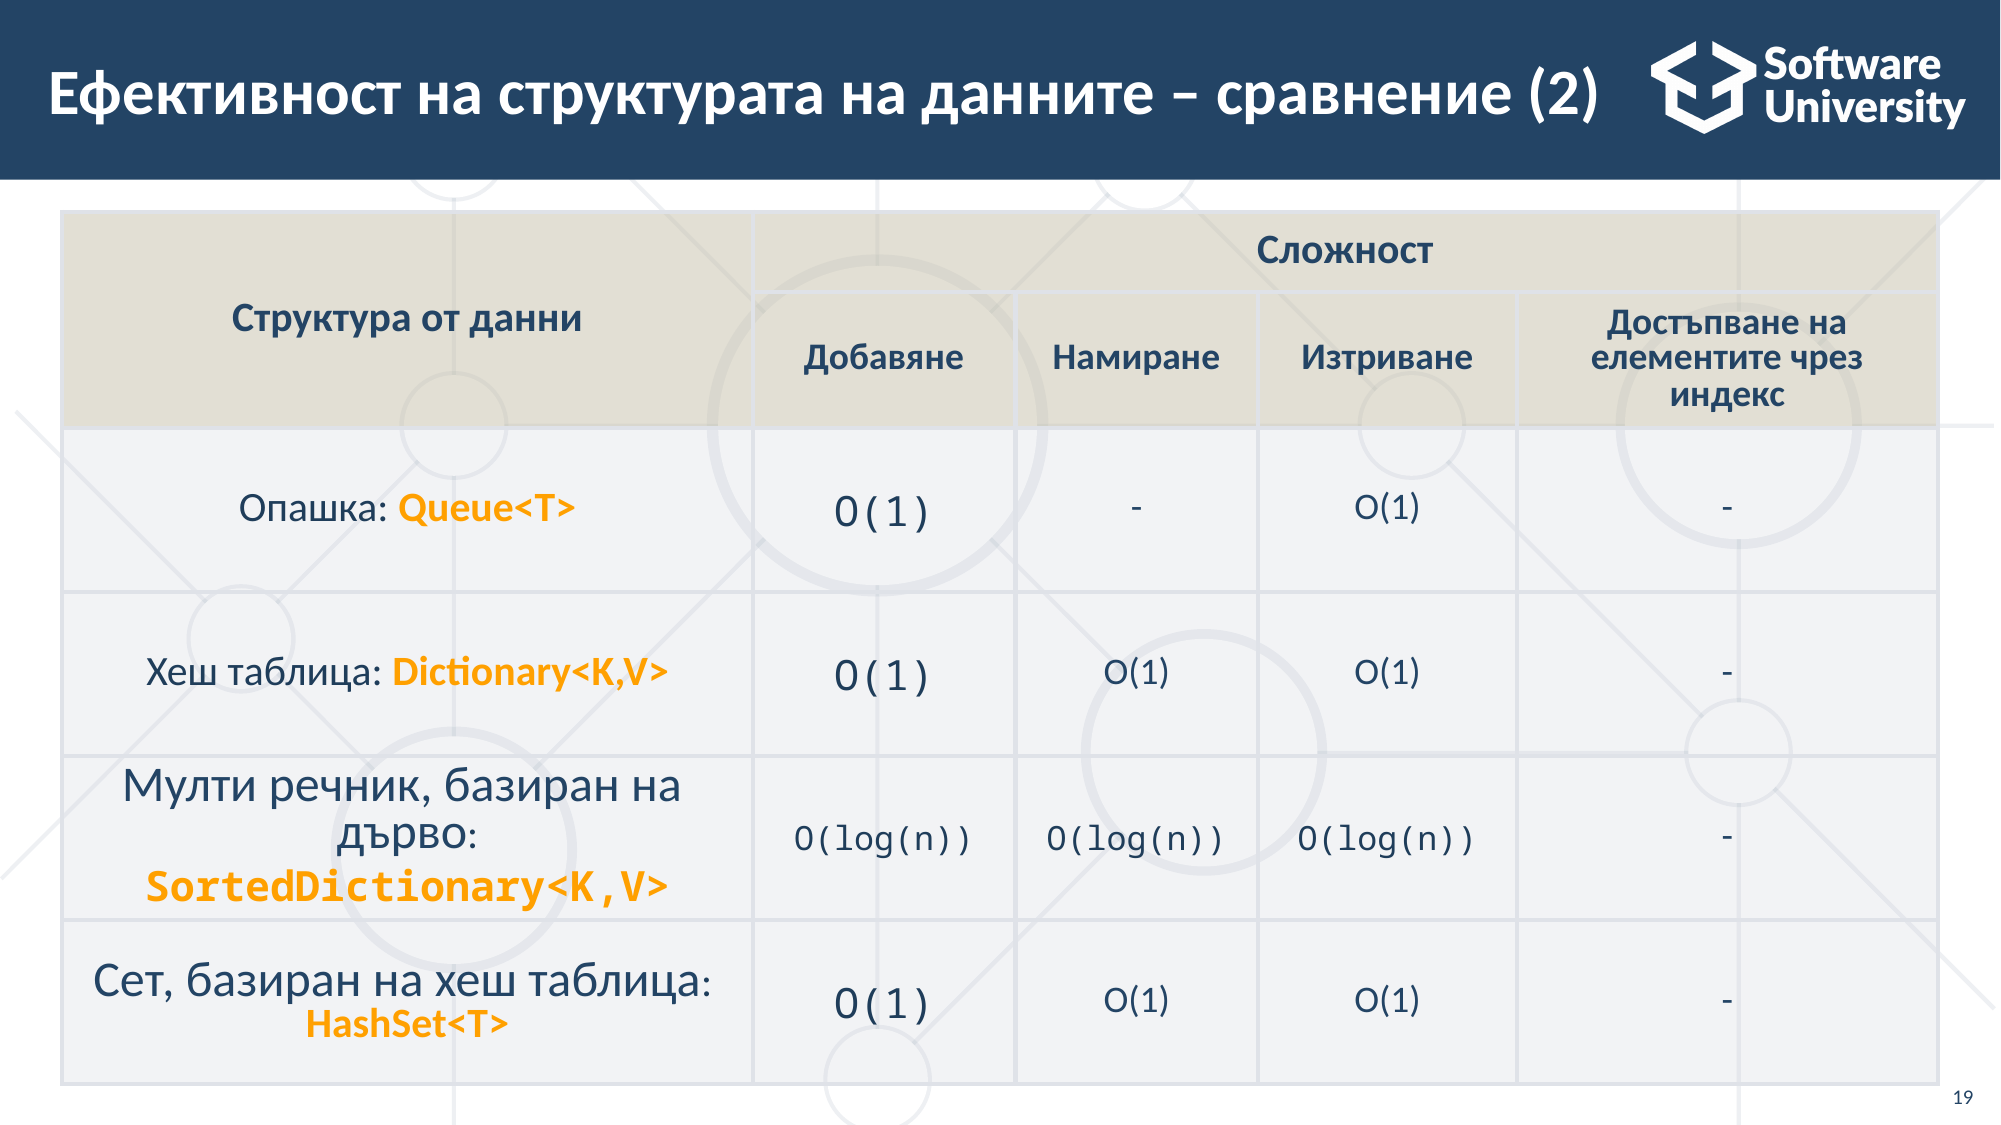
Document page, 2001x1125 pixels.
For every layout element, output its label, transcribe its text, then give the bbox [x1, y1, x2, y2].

table_cell - [1018, 430, 1256, 590]
table_cell Сет, базиран на хеш таблица: HashSet<T> [64, 922, 751, 1082]
table_cell O(1) [1260, 922, 1515, 1082]
table_cell O(1) [755, 922, 1013, 1082]
table_cell O(1) [1018, 594, 1256, 754]
table_cell Мулти речник, базиран на дърво: SortedDictionary<K,V> [64, 758, 751, 918]
table_cell O(1) [755, 430, 1013, 590]
table_cell O(log(n)) [1018, 758, 1256, 918]
table_cell - [1519, 594, 1936, 754]
table_cell - [1519, 922, 1936, 1082]
table_cell O(log(n)) [1260, 758, 1515, 918]
table_cell Изтриване [1260, 294, 1515, 426]
table_cell O(1) [1260, 594, 1515, 754]
table_cell - [1519, 430, 1936, 590]
table_cell Хеш таблица: Dictionary<K,V> [64, 594, 751, 754]
table_cell - [1519, 758, 1936, 918]
table_cell Опашка: Queue<T> [64, 430, 751, 590]
table_cell O(1) [1260, 430, 1515, 590]
table_cell Намиране [1018, 294, 1256, 426]
table_cell Добавяне [755, 294, 1013, 426]
table_cell Достъпване на елементите чрез индекс [1519, 294, 1936, 426]
table_header Структура от данни [64, 214, 751, 426]
table_cell O(1) [755, 594, 1013, 754]
slide_number 19 [1928, 1067, 1989, 1117]
picture [1651, 41, 1966, 134]
table_cell O(1) [1018, 922, 1256, 1082]
table_header Сложност [755, 214, 1936, 290]
title Ефективност на структурата на данните – сравнение (2) [31, 16, 1625, 162]
table_cell O(log(n)) [755, 758, 1013, 918]
